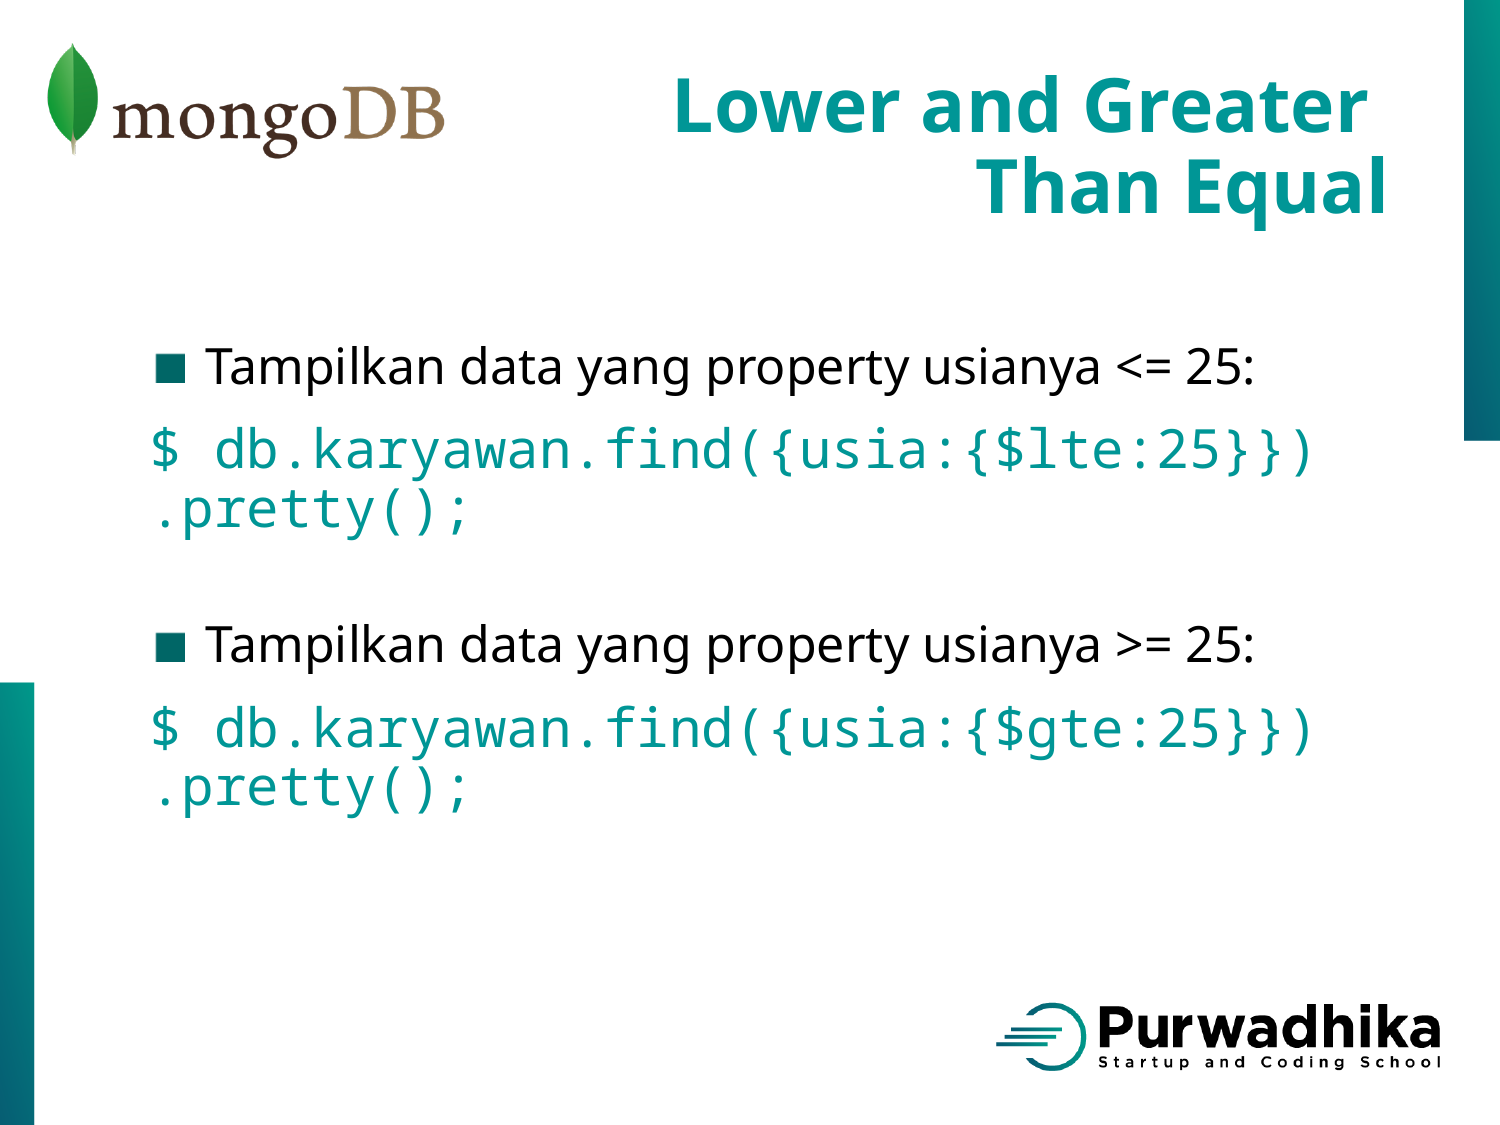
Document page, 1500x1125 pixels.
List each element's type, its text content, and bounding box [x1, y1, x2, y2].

text_box [134, 123, 1405, 998]
picture [0, 0, 1500, 1125]
text_box Tampilkan data yang property usianya <= 25: $ db.karyawan.find({usia:{$lte:25}}) .pretty(); Tampilkan data yang property usianya >= 25: $ db.karyawan.find({usia:{$gte:25}}) .pretty(); [134, 333, 1392, 1004]
text_box Lower and Greater Than Equal [473, 49, 1405, 249]
